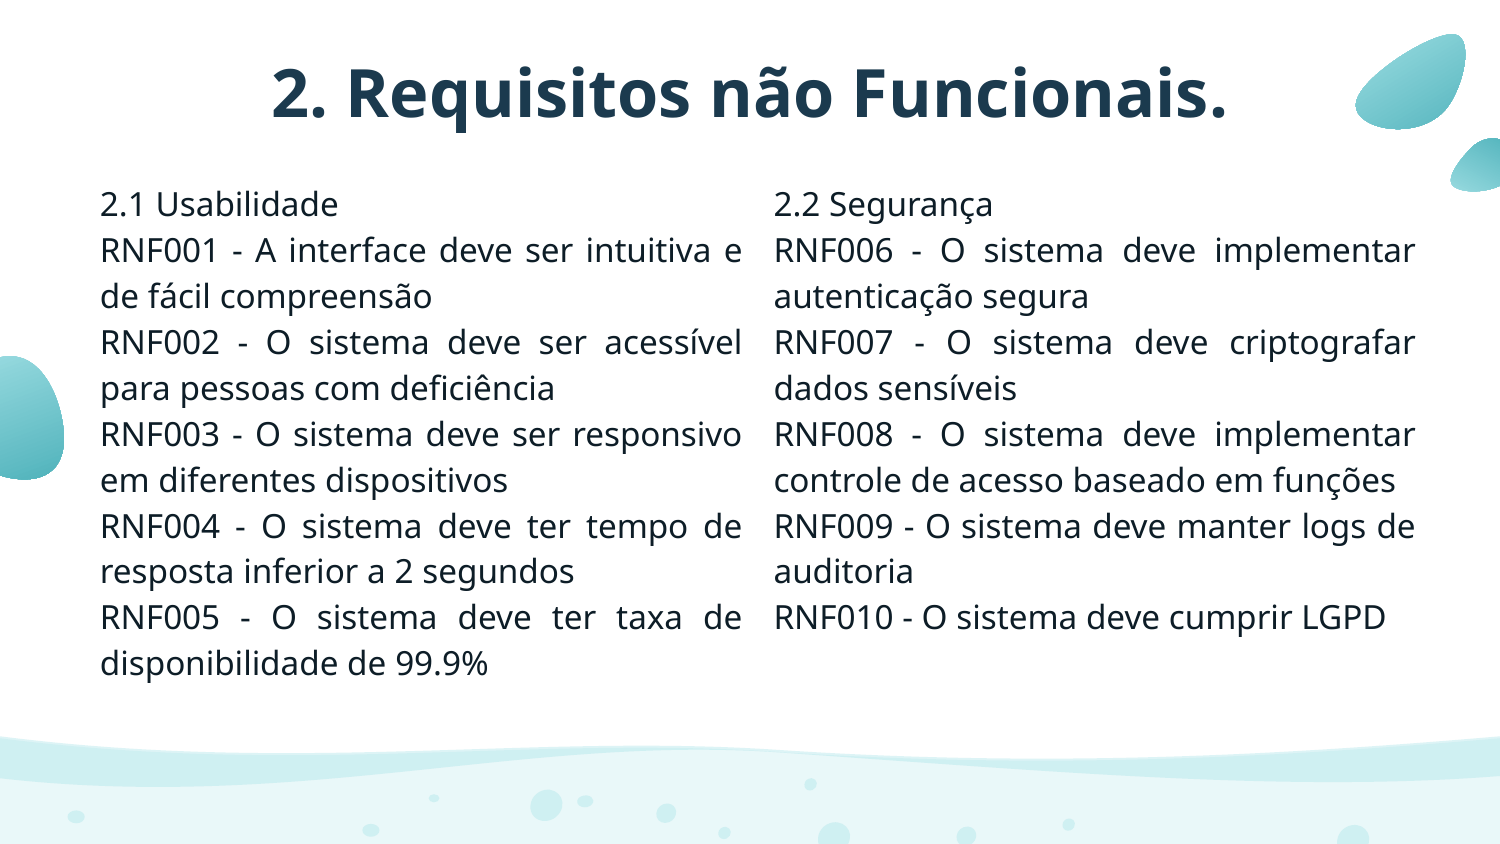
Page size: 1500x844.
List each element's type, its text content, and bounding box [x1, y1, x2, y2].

subtitle 2.1 Usabilidade RNF001 - A interface deve ser intuitiva e de fácil compreensão RNF002 - O sistema deve ser acessível para pessoas com deficiência RNF003 - O sistema deve ser responsivo em diferentes dispositivos RNF004 - O sistema deve ter tempo de resposta inferior a 2 segundos RNF005 - O sistema deve ter taxa de disponibilidade de 99.9% [85, 162, 759, 725]
subtitle 2.2 Segurança RNF006 - O sistema deve implementar autenticação segura RNF007 - O sistema deve criptografar dados sensíveis RNF008 - O sistema deve implementar controle de acesso baseado em funções RNF009 - O sistema deve manter logs de auditoria RNF010 - O sistema deve cumprir LGPD [758, 162, 1432, 737]
title 2. Requisitos não Funcionais. [118, 35, 1382, 130]
